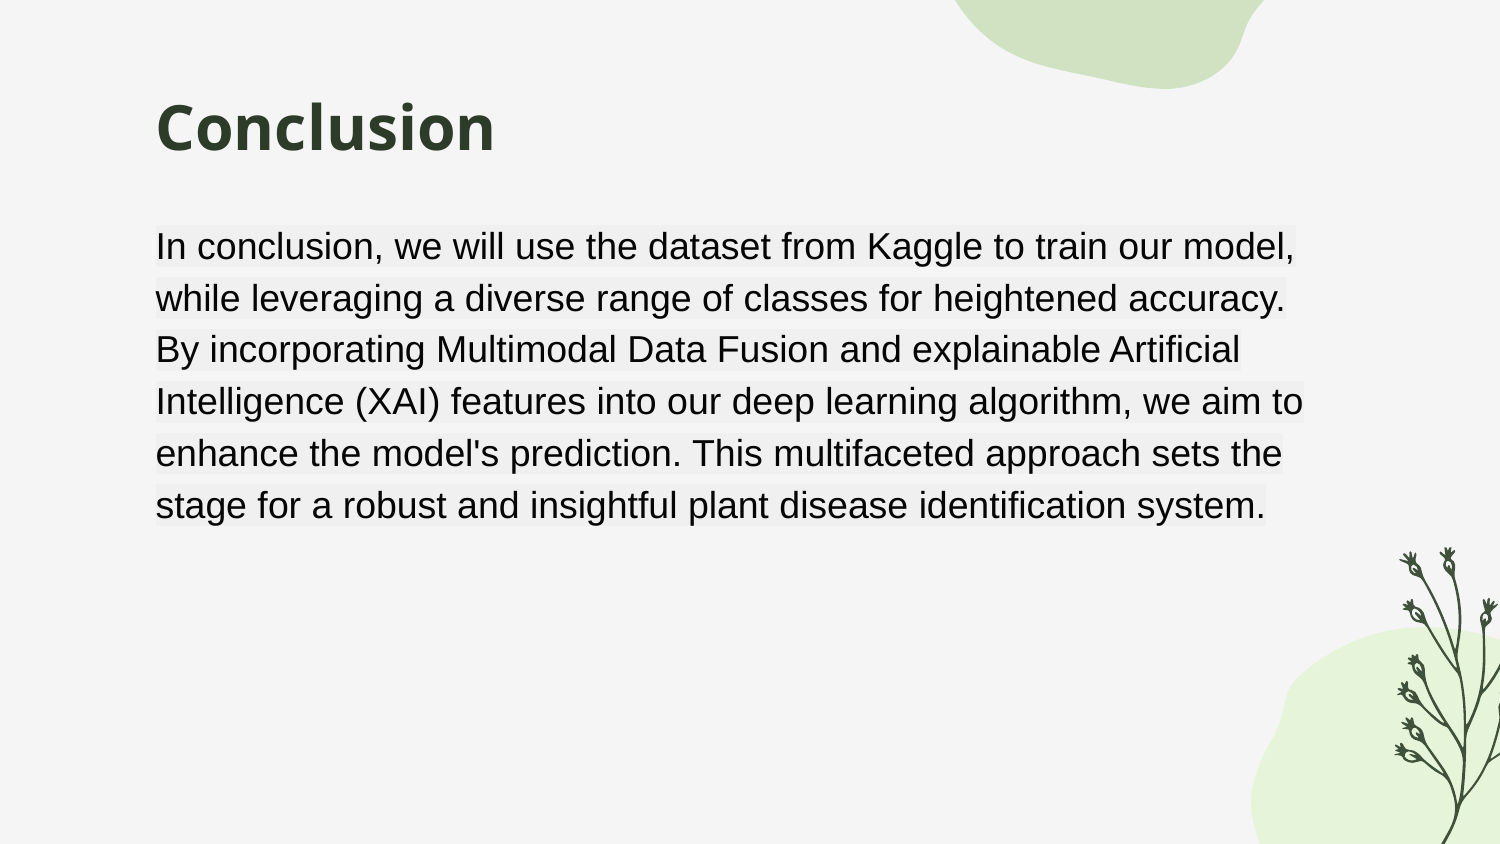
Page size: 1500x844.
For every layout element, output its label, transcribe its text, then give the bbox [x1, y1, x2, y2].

title Conclusion [140, 72, 1383, 167]
text_box In conclusion, we will use the dataset from Kaggle to train our model, while leveraging a diverse range of classes for heightened accuracy. By incorporating Multimodal Data Fusion and explainable Artificial Intelligence (XAI) features into our deep learning algorithm, we aim to enhance the model's prediction. This multifaceted approach sets the stage for a robust and insightful plant disease identification system. [140, 200, 1338, 796]
